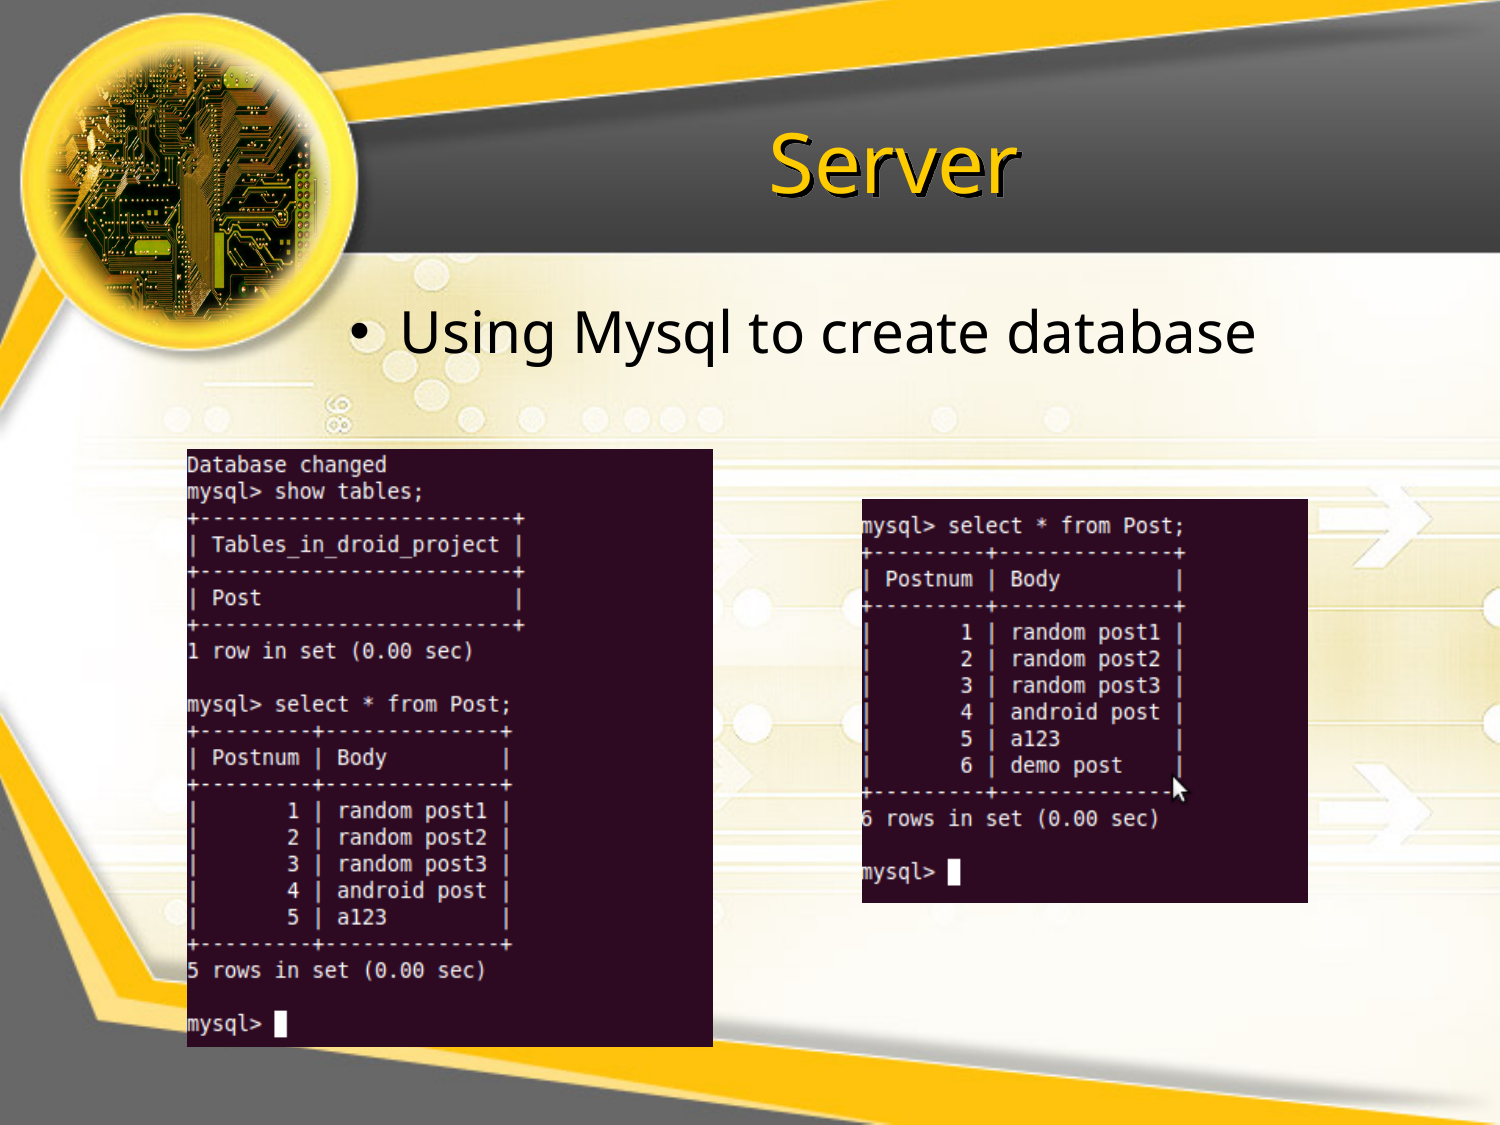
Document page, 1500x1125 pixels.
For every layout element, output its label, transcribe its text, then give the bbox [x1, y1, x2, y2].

picture [0, 0, 1500, 1125]
title Server [362, 87, 1426, 233]
text_box Using Mysql to create database [334, 287, 1273, 373]
